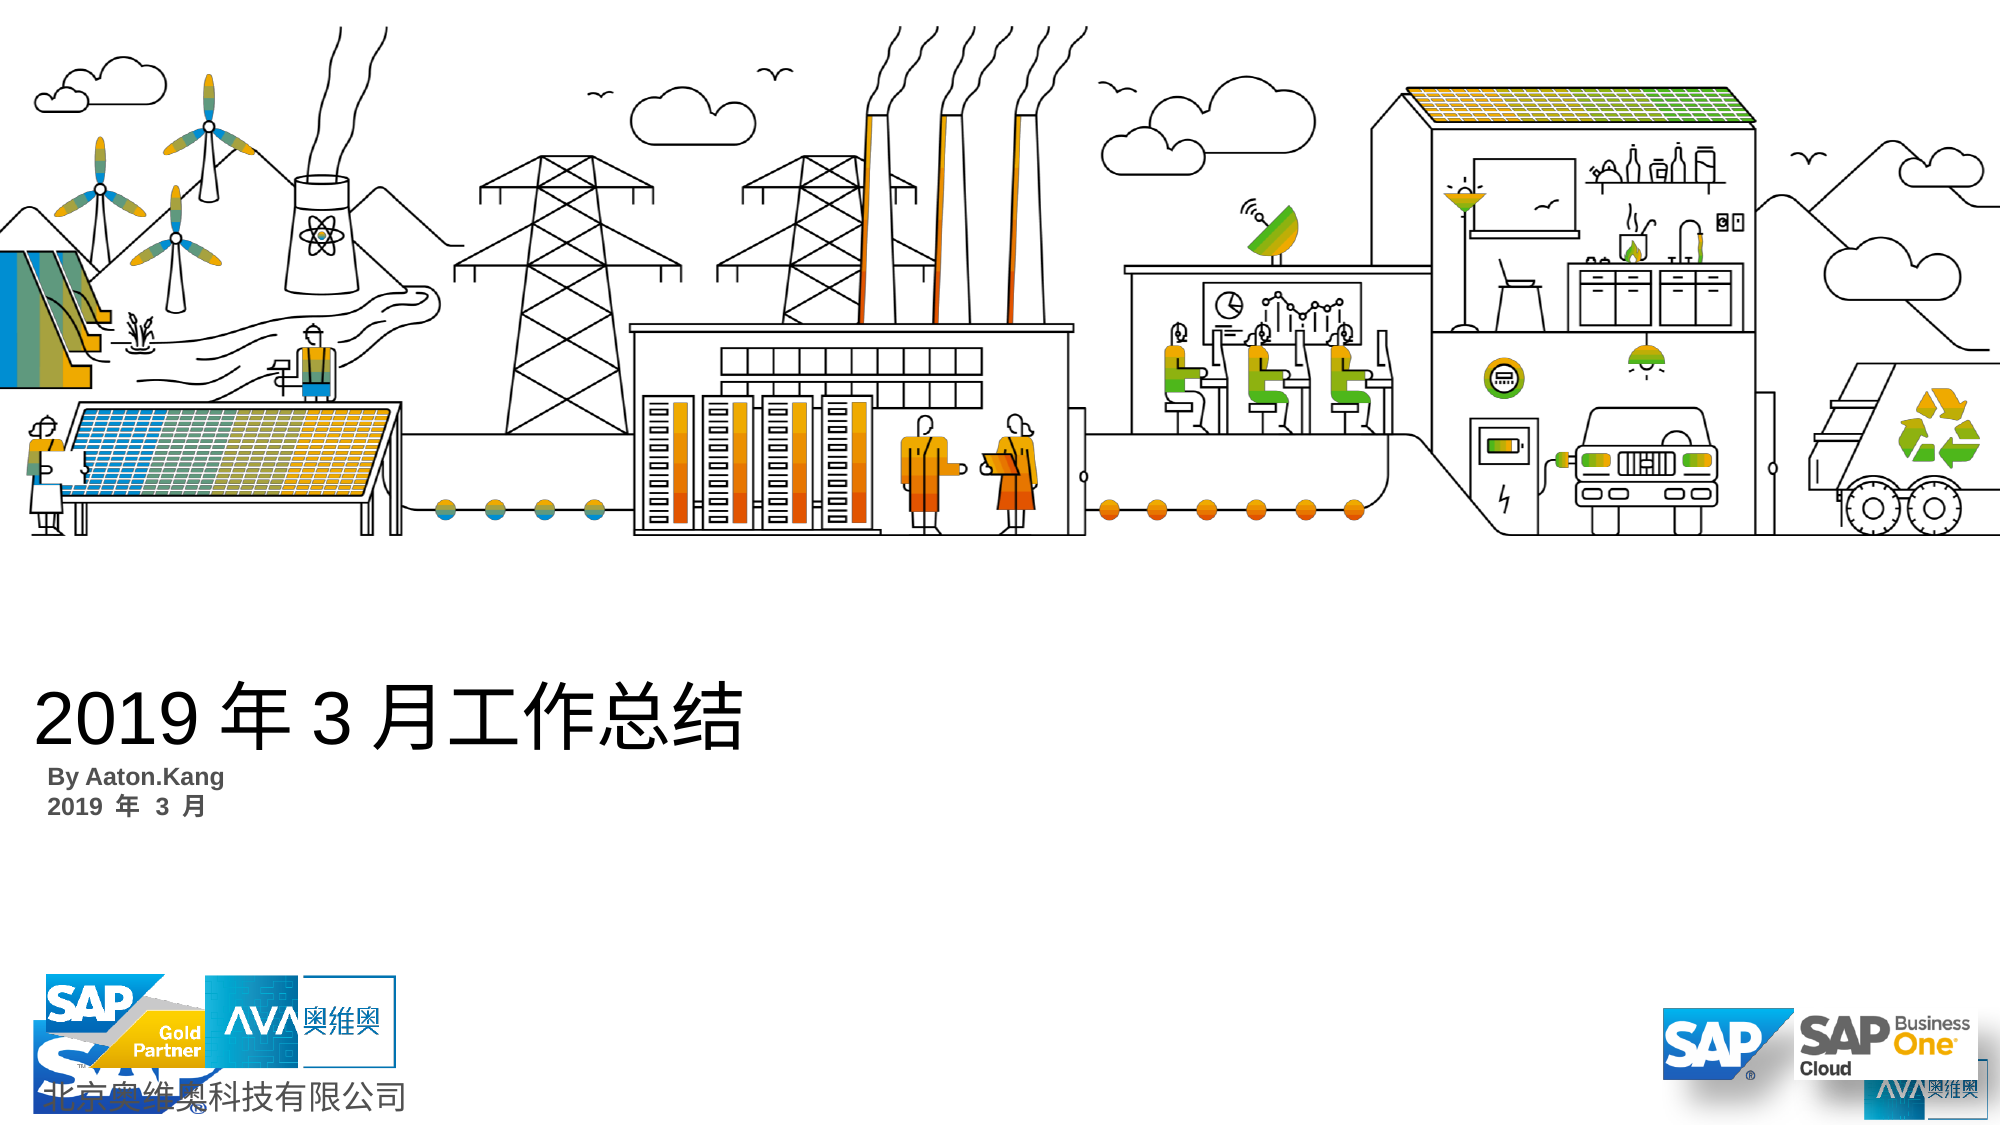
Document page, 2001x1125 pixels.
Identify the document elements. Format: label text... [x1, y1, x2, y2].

text_box [1663, 1008, 1792, 1080]
text_box [0, 26, 2000, 536]
picture [33, 949, 396, 1094]
picture [1794, 1008, 1988, 1125]
text_box 2019年3月工作总结 [31, 667, 1938, 850]
text_box 北京奥维奥科技有限公司 [12, 1056, 438, 1125]
